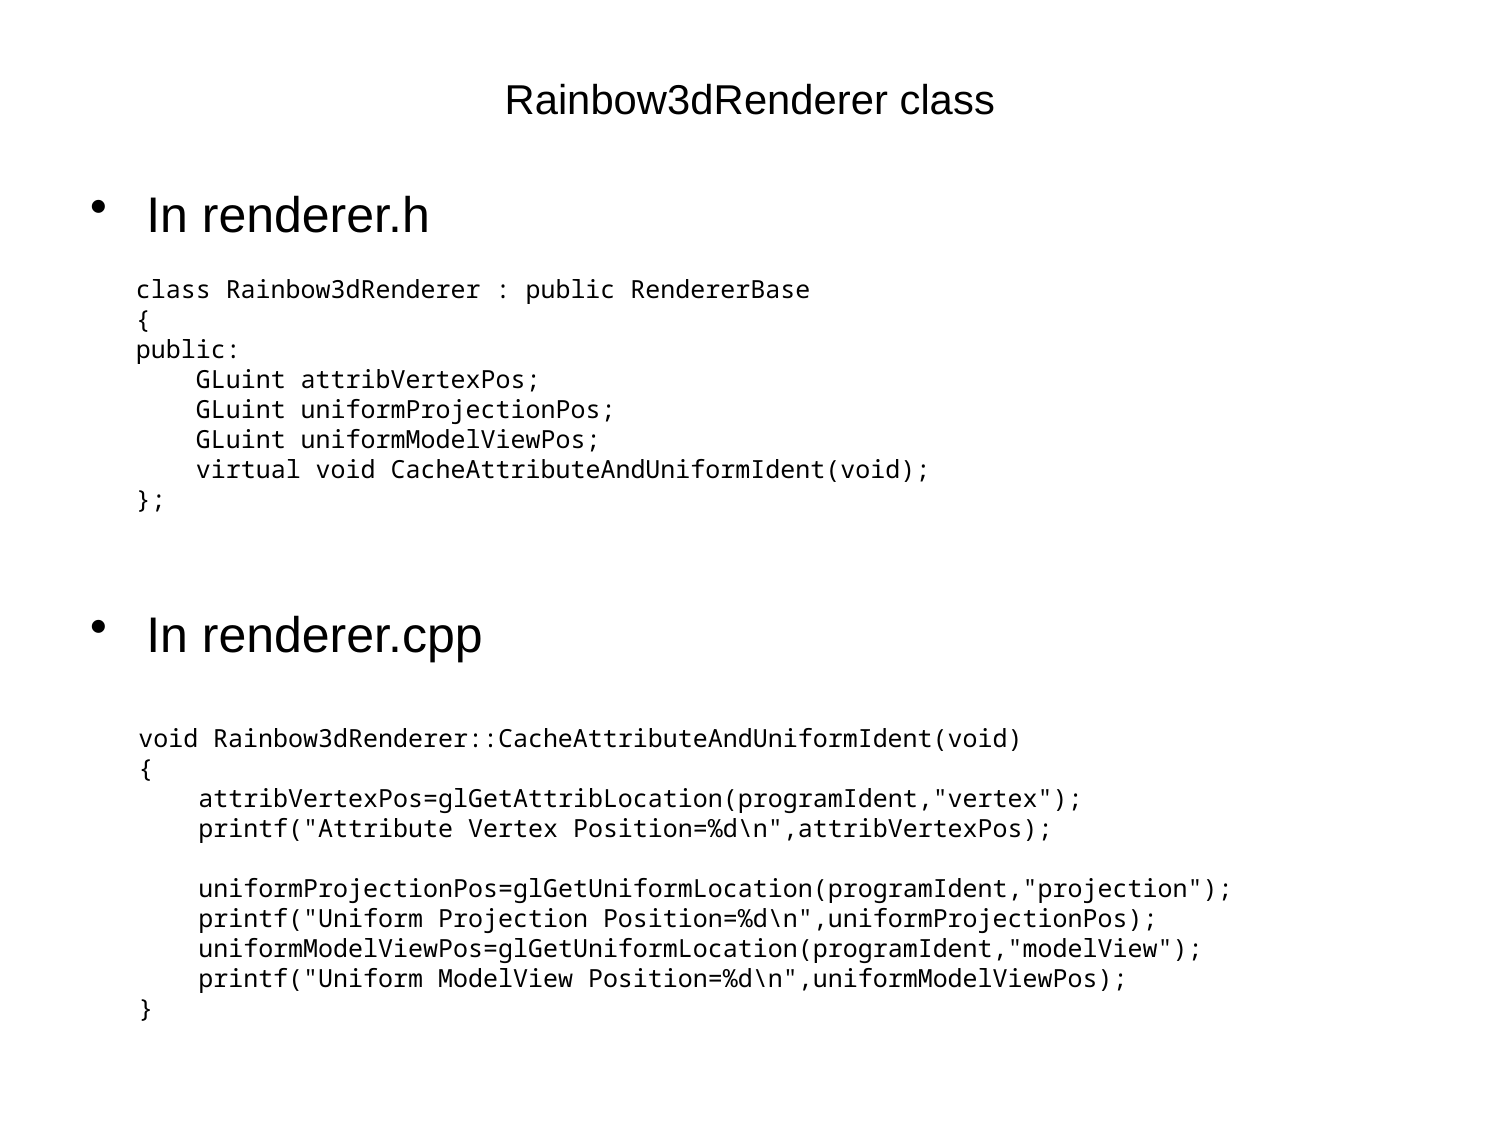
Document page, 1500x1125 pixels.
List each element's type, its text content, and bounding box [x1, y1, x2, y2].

title Rainbow3dRenderer class [75, 45, 1425, 150]
text_box class Rainbow3dRenderer : public RendererBase { public: GLuint attribVertexPos; GLuint uniformProjectionPos; GLuint uniformModelViewPos; virtual void CacheAttributeAndUniformIdent(void); }; [121, 266, 946, 551]
list In renderer.h In renderer.cpp [75, 174, 1425, 1005]
text_box void Rainbow3dRenderer::CacheAttributeAndUniformIdent(void) { attribVertexPos=glGetAttribLocation(programIdent,"vertex"); printf("Attribute Vertex Position=%d\n",attribVertexPos); uniformProjectionPos=glGetUniformLocation(programIdent,"projection"); printf("Uniform Projection Position=%d\n",uniformProjectionPos); uniformModelViewPos=glGetUniformLocation(programIdent,"modelView"); printf("Uniform ModelView Position=%d\n",uniformModelViewPos); } [123, 715, 1249, 1030]
